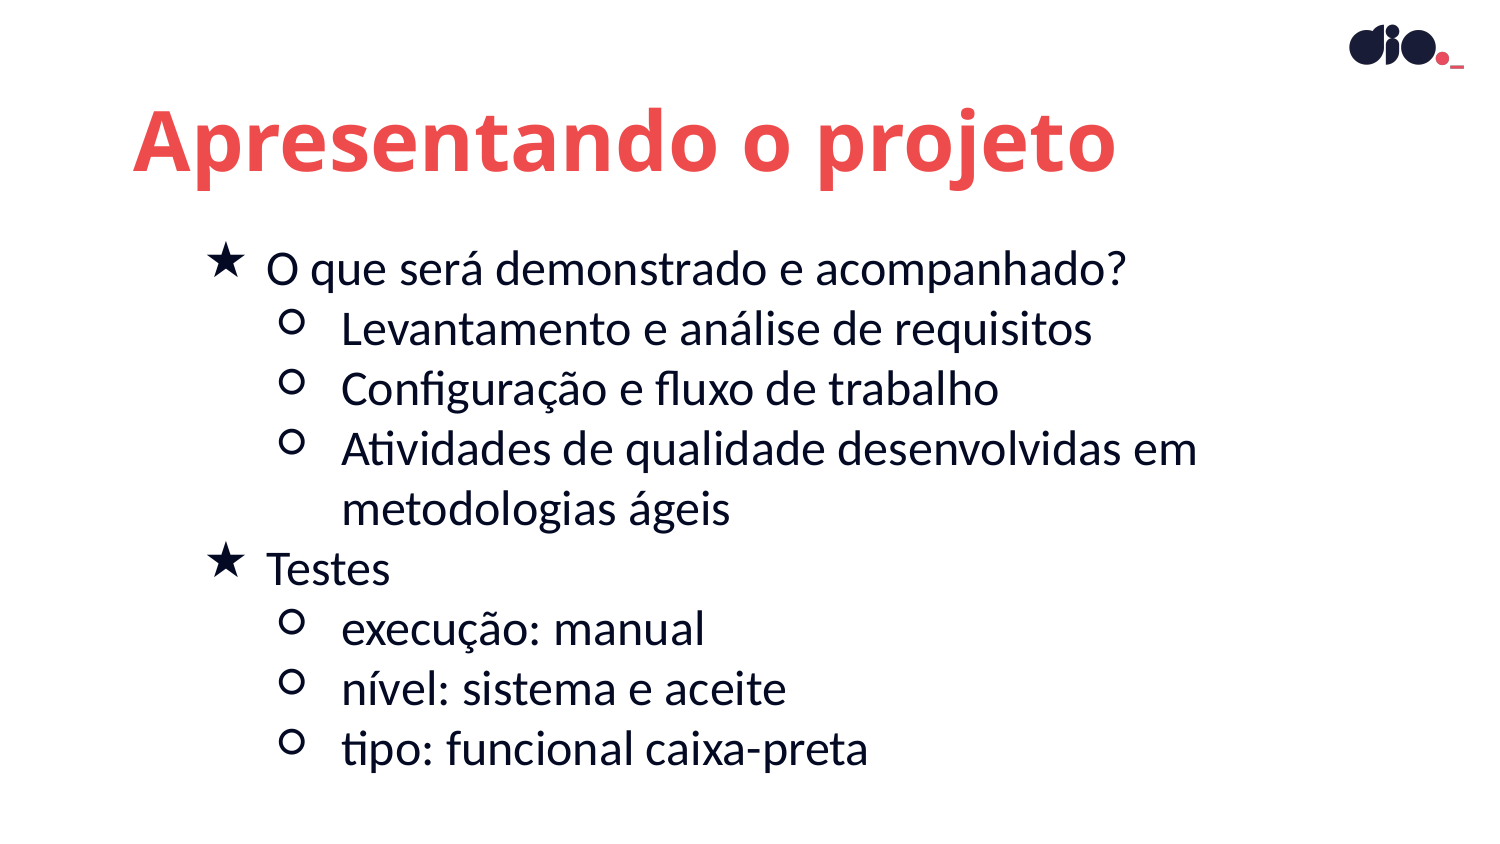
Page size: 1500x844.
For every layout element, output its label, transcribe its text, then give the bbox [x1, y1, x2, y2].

text_box O que será demonstrado e acompanhado? Levantamento e análise de requisitos Configuração e fluxo de trabalho Atividades de qualidade desenvolvidas em metodologias ágeis Testes execução: manual nível: sistema e aceite tipo: funcional caixa-preta [176, 220, 1335, 791]
text_box Apresentando o projeto [118, 61, 1335, 201]
picture [1334, 15, 1474, 78]
